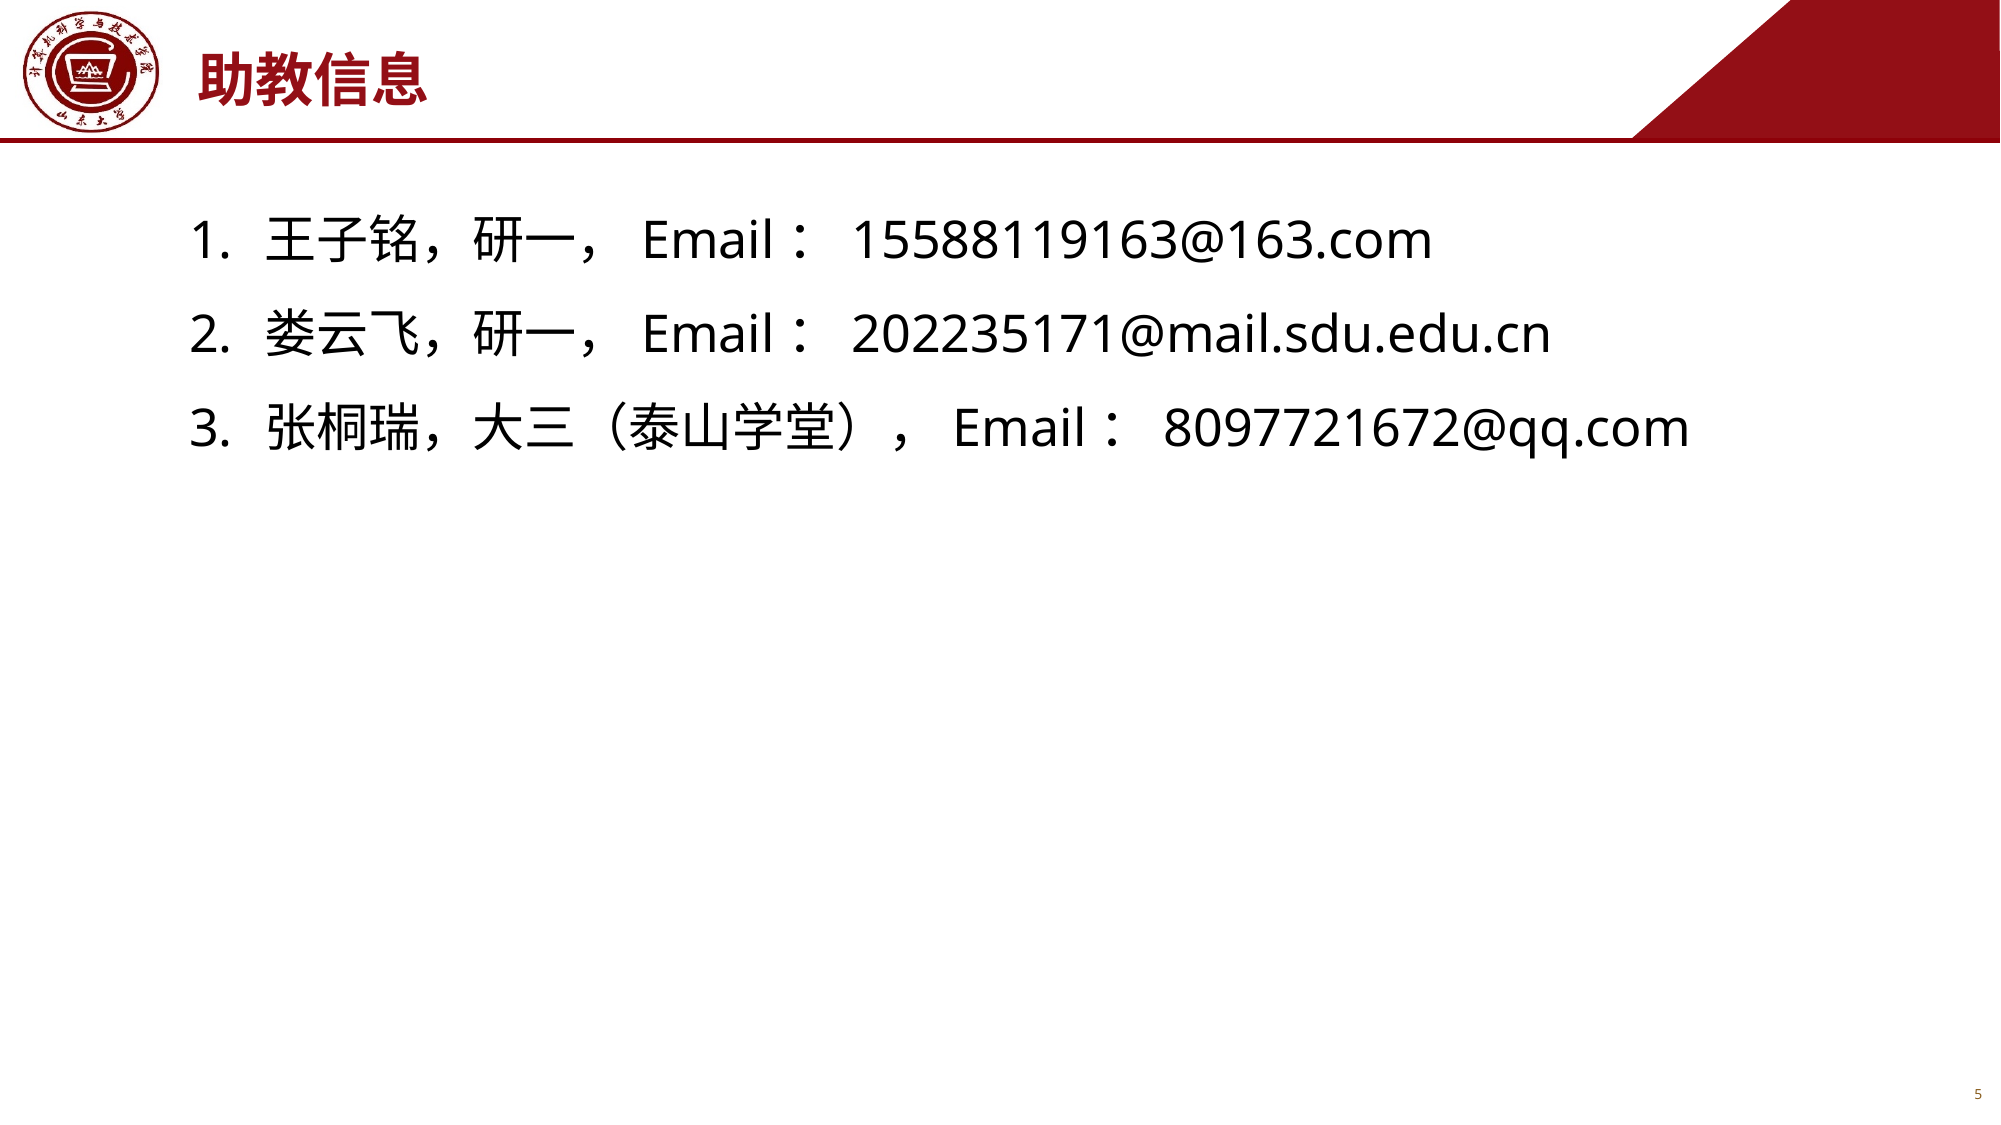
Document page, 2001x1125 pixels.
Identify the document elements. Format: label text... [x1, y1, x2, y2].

list 助教信息 [182, 35, 1346, 130]
text_box 王子铭，研一，Email：15588119163@163.com 娄云飞，研一，Email：202235171@mail.sdu.edu.cn 张桐瑞，大三（泰山学堂），Email：8097721672@qq.com [174, 192, 1826, 464]
picture [15, 6, 163, 138]
